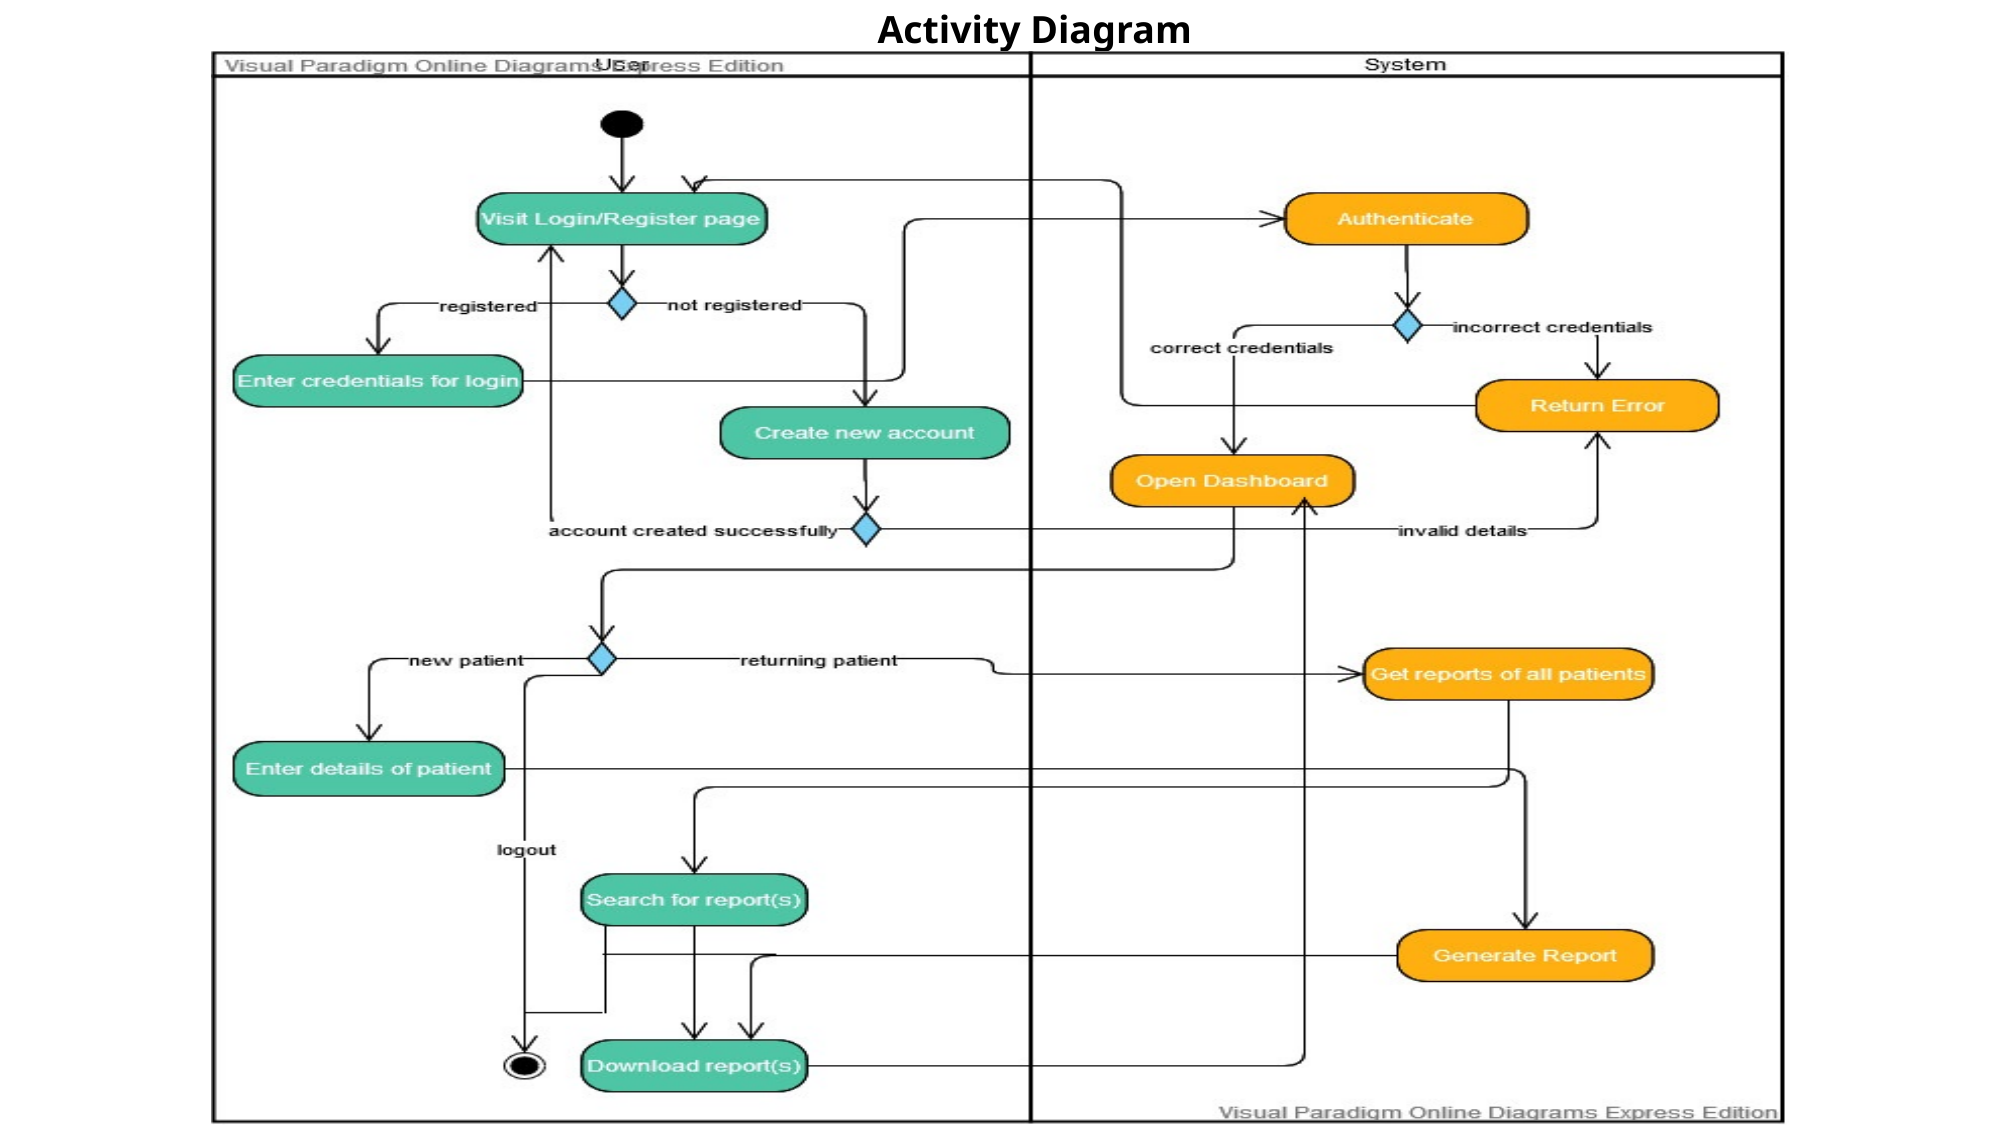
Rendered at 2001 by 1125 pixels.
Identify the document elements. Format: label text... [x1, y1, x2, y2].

text_box Activity Diagram [843, 0, 1226, 48]
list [210, 51, 1790, 1125]
